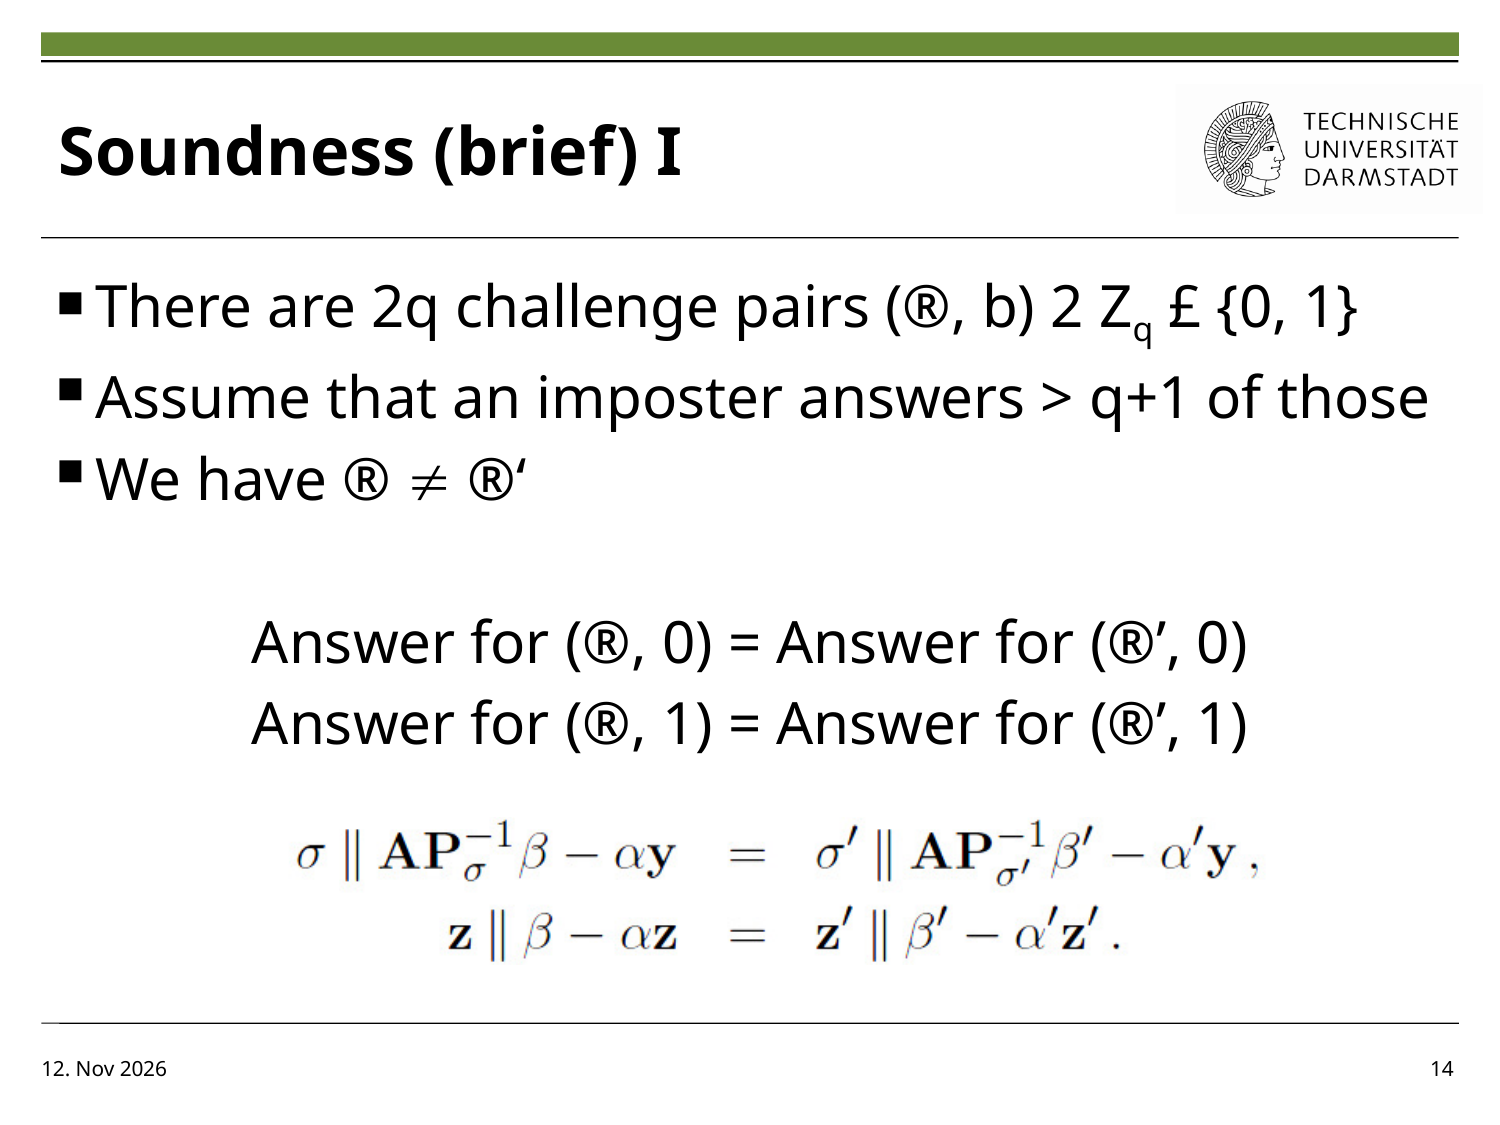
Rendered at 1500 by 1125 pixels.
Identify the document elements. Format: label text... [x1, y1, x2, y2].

picture [1188, 84, 1483, 214]
list There are 2q challenge pairs (®, b) 2 Zq £ {0, 1} Assume that an imposter answers > q+1 of those We have ®  ®‘ Answer for (®, 0) = Answer for (®’, 0) Answer for (®, 1) = Answer for (®’, 1) [40, 260, 1459, 1000]
title Soundness (brief) I [58, 79, 1188, 218]
footer 10-10-13 14 [40, 1055, 1460, 1095]
picture [252, 816, 1294, 965]
